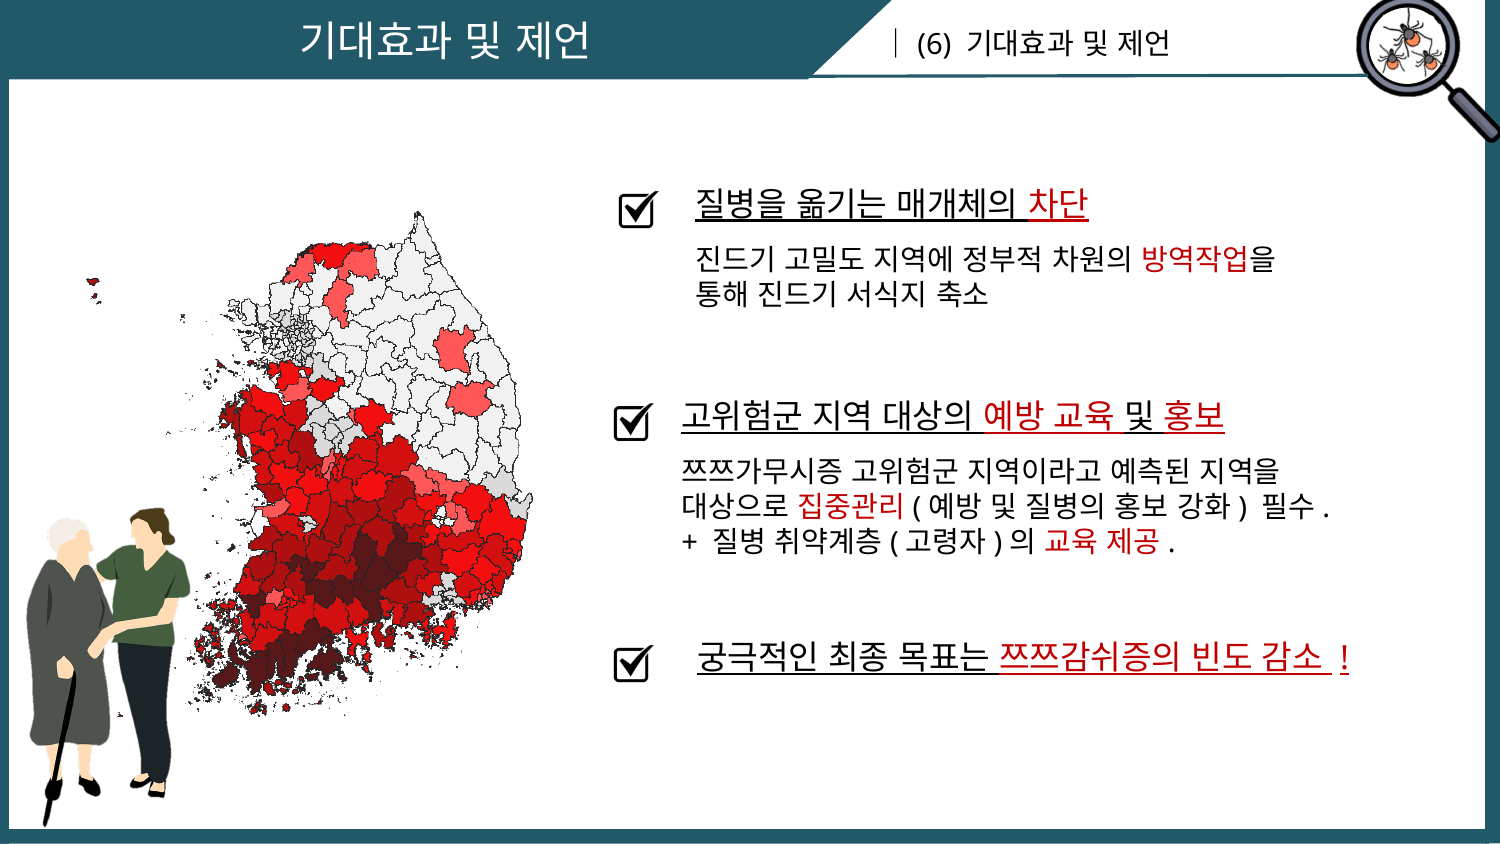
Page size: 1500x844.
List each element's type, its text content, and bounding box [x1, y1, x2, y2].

picture [0, 197, 658, 833]
text_box ｜(6) 기대효과 및 제언 [866, 17, 1187, 68]
text_box [0, 82, 11, 503]
text_box 고위험군 지역 대상의 예방 교육 및 홍보 쯔쯔가무시증 고위험군 지역이라고 예측된 지역을 대상으로 집중관리(예방 및 질병의 홍보 강화) 필수. + 질병 취약계층(고령자)의 교육 제공. [666, 388, 1346, 566]
text_box [1483, 153, 1500, 844]
text_box 궁극적인 최종 목표는 쯔쯔감쉬증의 빈도 감소 ! [682, 629, 1364, 685]
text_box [1353, 0, 1500, 145]
text_box 질병을 옮기는 매개체의 차단 진드기 고밀도 지역에 정부적 차원의 방역작업을 통해 진드기 서식지 축소 [680, 176, 1292, 319]
text_box 기대효과 및 제언 [0, 0, 894, 82]
text_box [0, 827, 1491, 844]
picture [616, 185, 663, 233]
